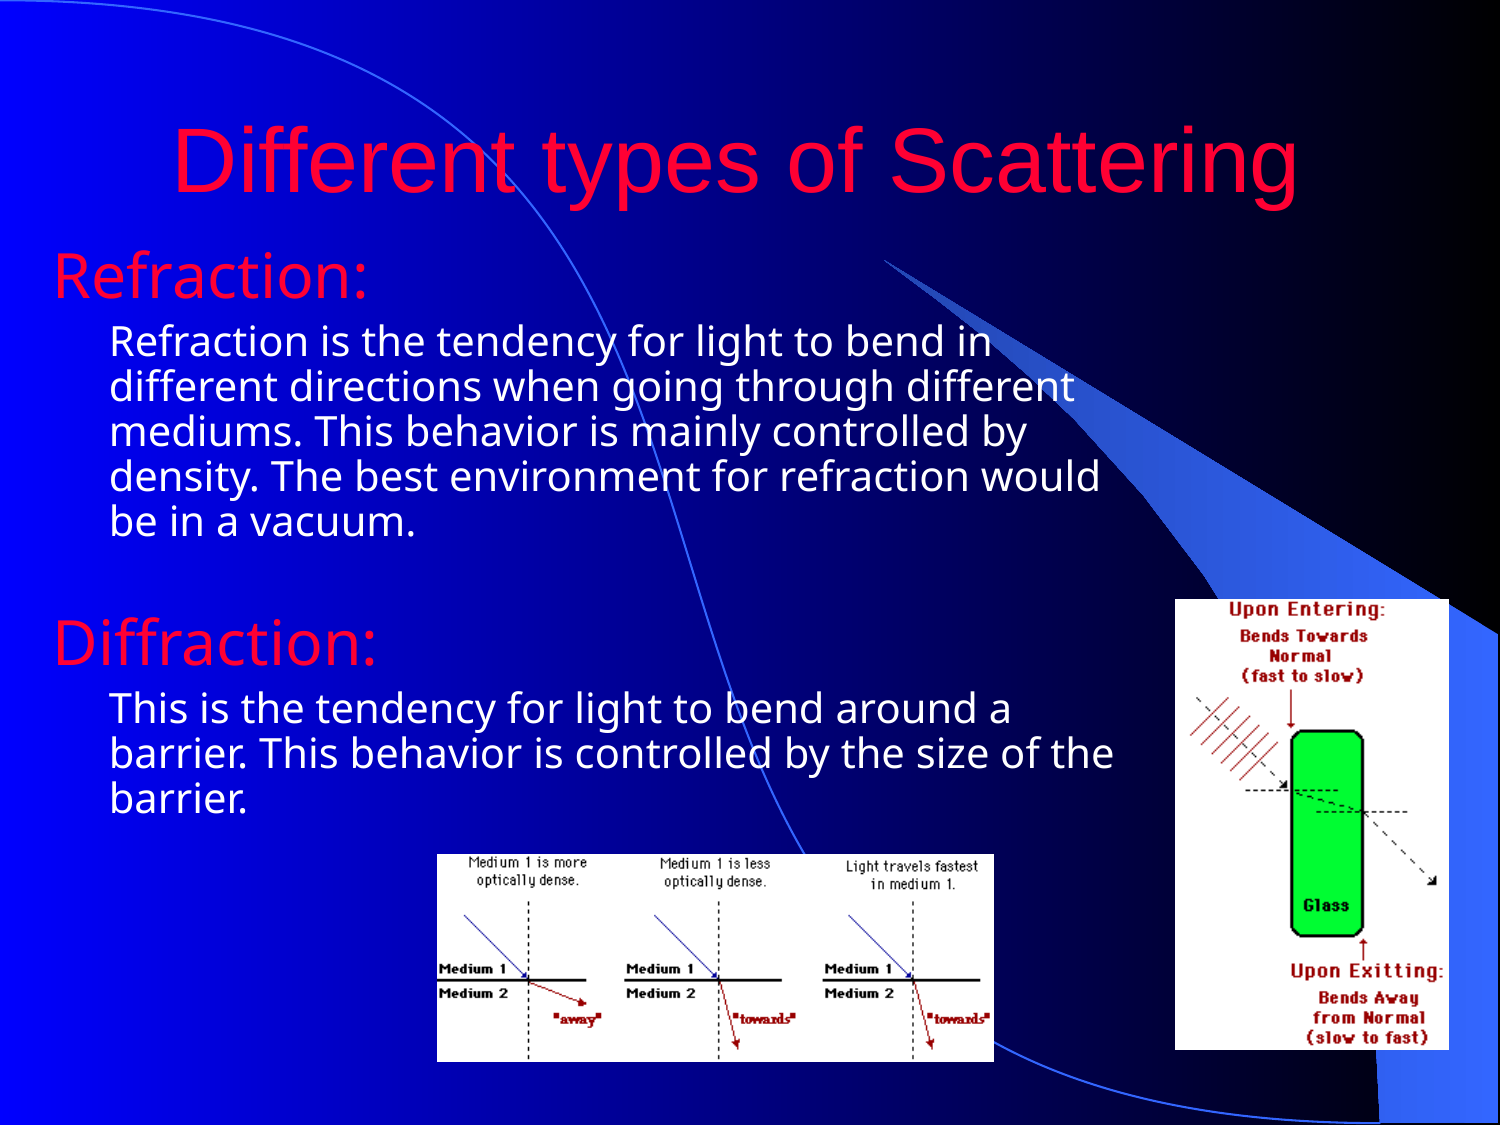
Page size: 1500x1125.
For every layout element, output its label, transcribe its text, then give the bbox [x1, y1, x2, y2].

picture [1174, 599, 1449, 1050]
picture [437, 854, 994, 1063]
list Refraction: Refraction is the tendency for light to bend in different directions when going through different mediums. This behavior is mainly controlled by density. The best environment for refraction would be in a vacuum. Diffraction: This is the tendency for light to bend around a barrier. This behavior is controlled by the size of the barrier. [37, 237, 1138, 466]
title Different types of Scattering [112, 62, 1388, 250]
list Refraction: Refraction is the tendency for light to bend in different directions when going through different mediums. This behavior is mainly controlled by density. The best environment for refraction would be in a vacuum. Diffraction: This is the tendency for light to bend around a barrier. This behavior is controlled by the size of the barrier. [37, 467, 1138, 775]
